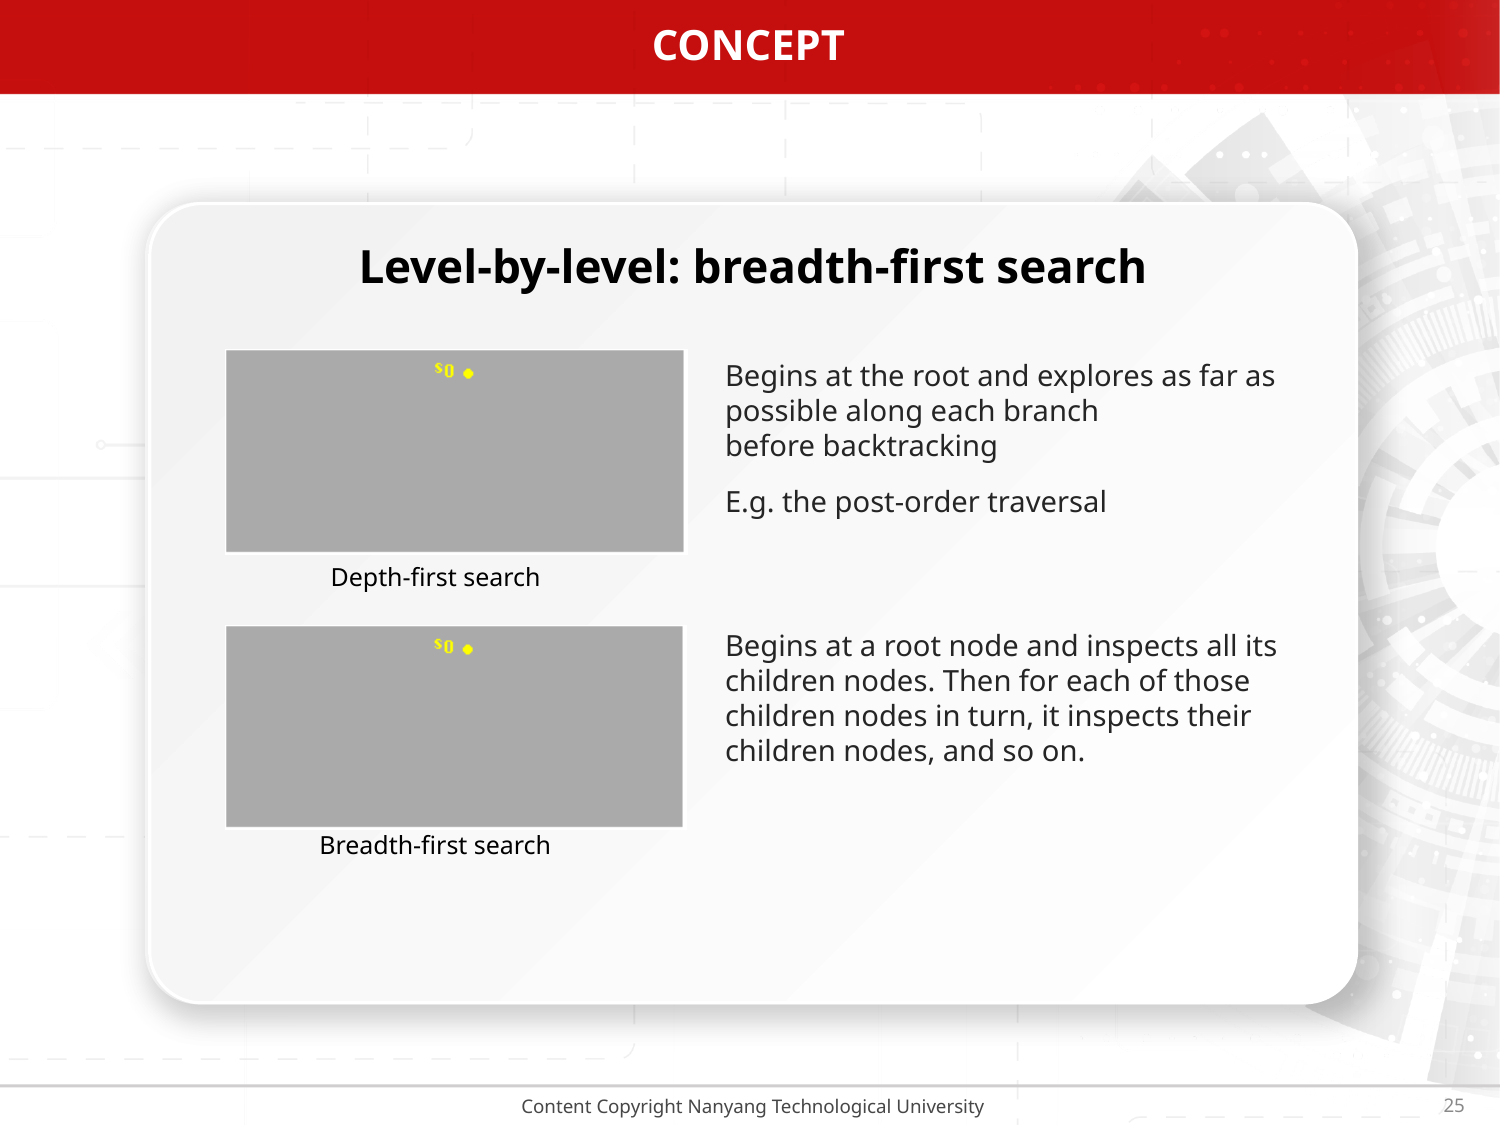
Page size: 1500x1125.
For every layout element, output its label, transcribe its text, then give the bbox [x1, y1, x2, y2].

picture [0, 94, 1500, 1084]
title concept [0, 0, 1500, 94]
list Level-by-level: breadth-first search [185, 236, 1322, 330]
text_box Begins at a root node and inspects all its children nodes. Then for each of those children nodes in turn, it inspects their children nodes, and so on. [711, 620, 1337, 825]
picture [0, 1088, 1500, 1125]
text_box Begins at the root and explores as far as possible along each branch before backtracking E.g. the post-order traversal [711, 349, 1337, 555]
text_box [224, 349, 711, 868]
